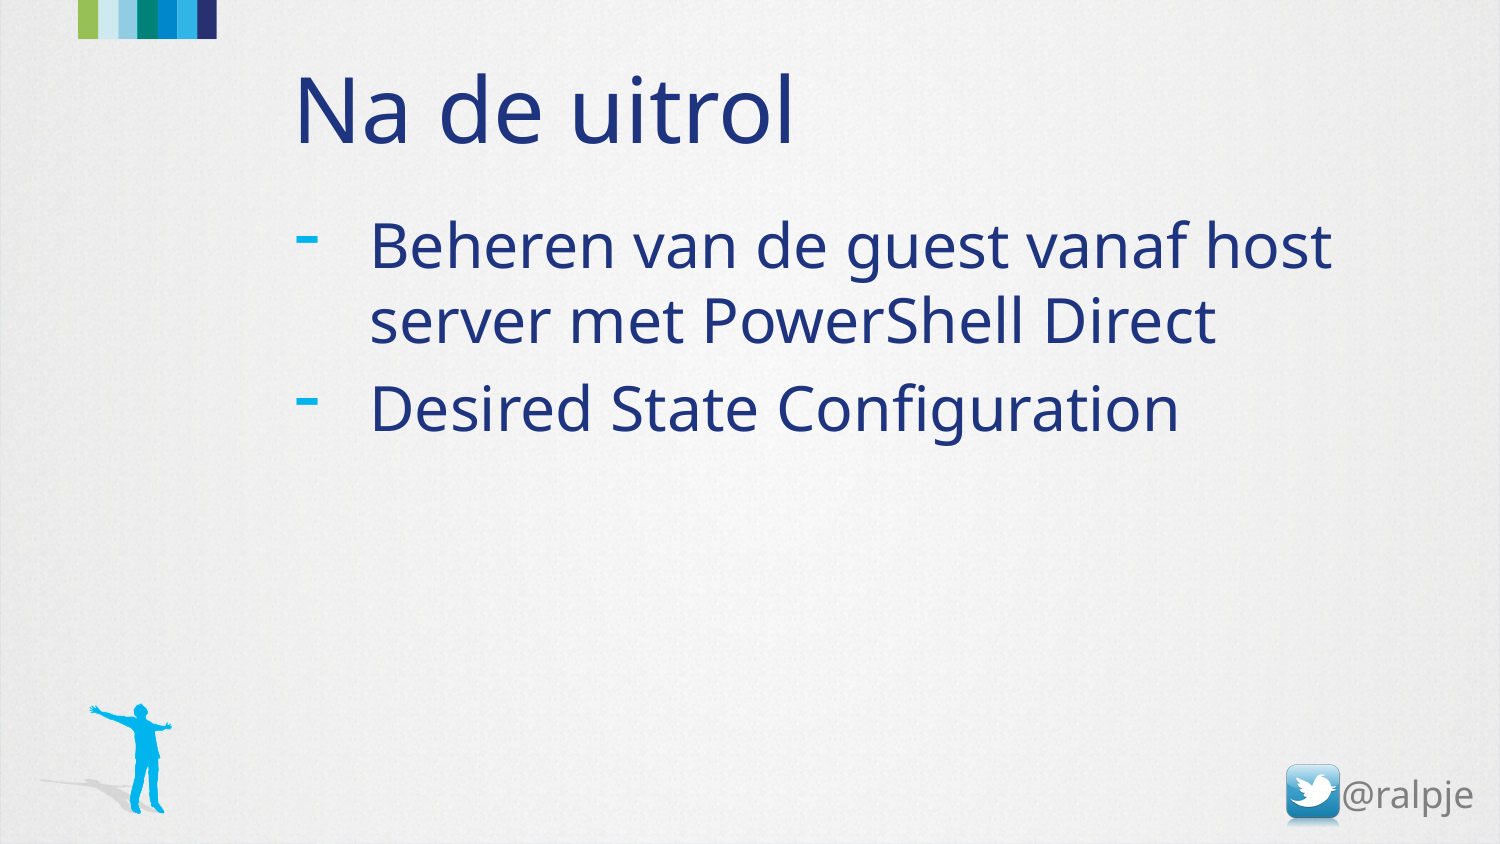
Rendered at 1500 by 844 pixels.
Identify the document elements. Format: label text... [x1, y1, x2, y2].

picture [0, 0, 1500, 844]
list Beheren van de guest vanaf host server met PowerShell Direct Desired State Configuration [277, 198, 1424, 782]
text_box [1261, 752, 1489, 830]
title Na de uitrol [277, 44, 1424, 185]
